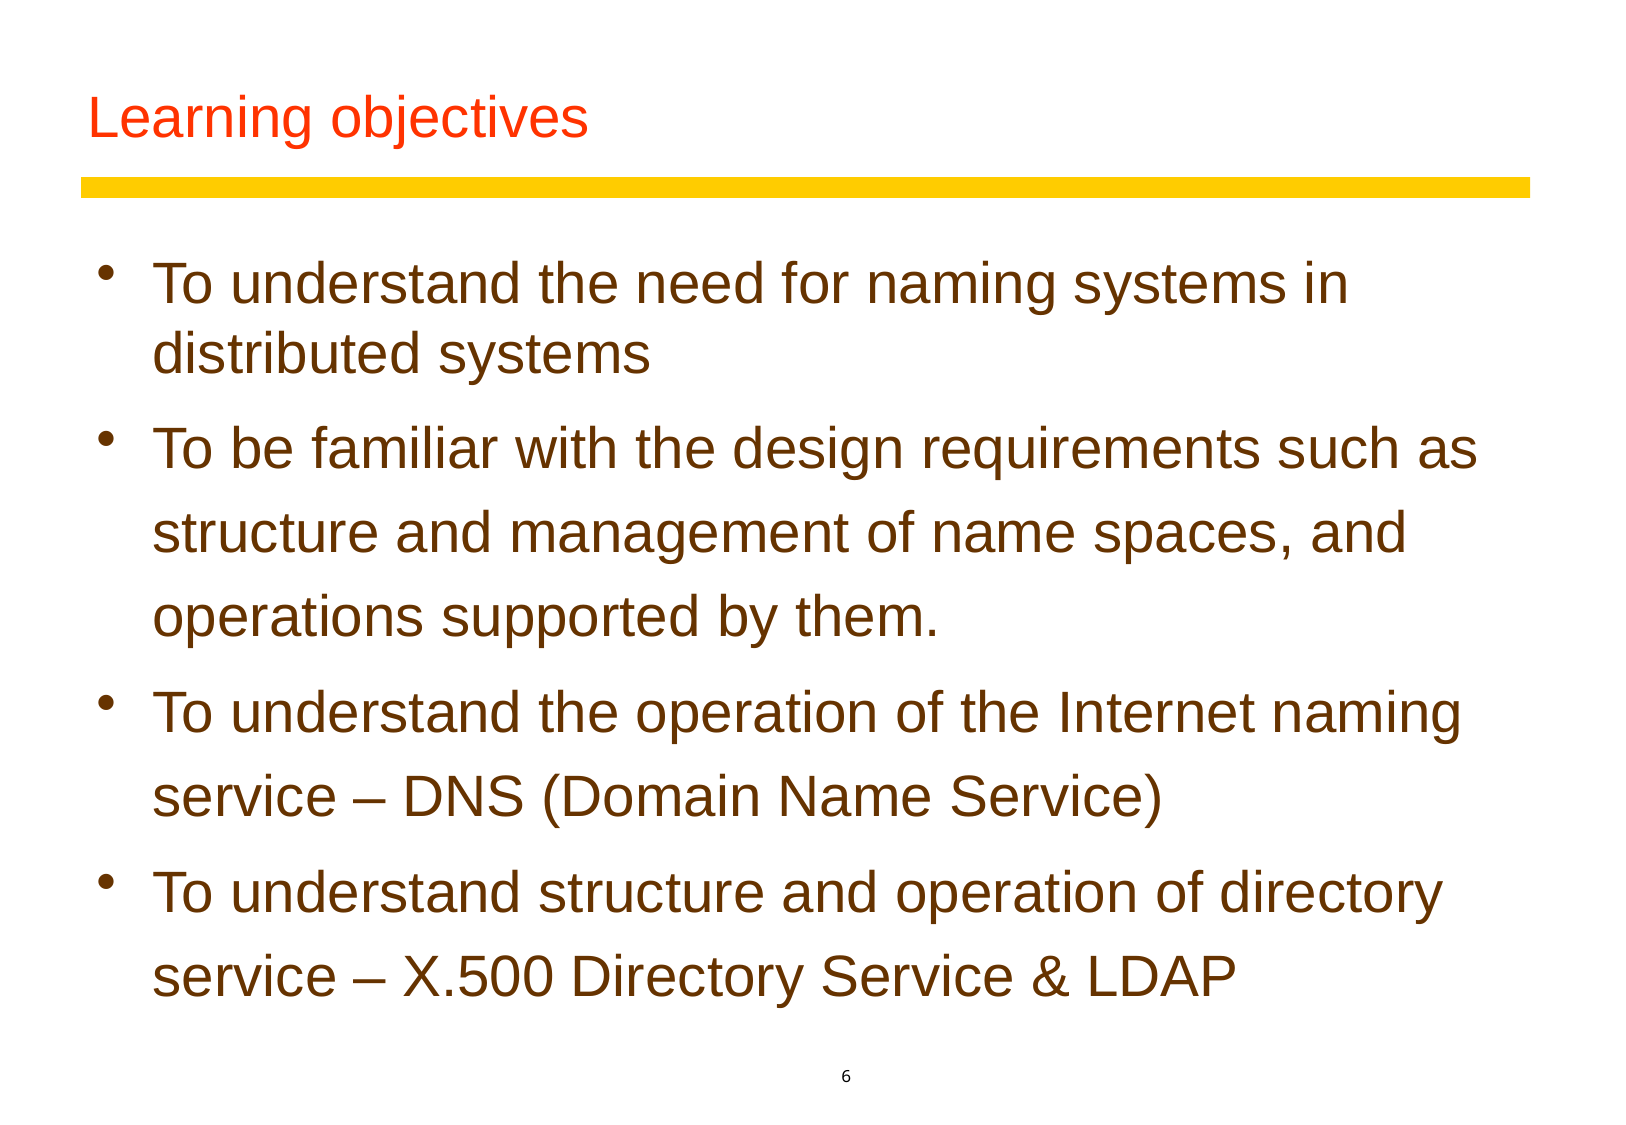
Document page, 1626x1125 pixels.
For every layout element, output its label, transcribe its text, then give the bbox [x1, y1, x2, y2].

list To understand the need for naming systems in distributed systems To be familiar with the design requirements such as structure and management of name spaces, and operations supported by them. To understand the operation of the Internet naming service – DNS (Domain Name Service) To understand structure and operation of directory service – X.500 Directory Service & LDAP [80, 237, 1535, 1026]
footer 6 [352, 1050, 1341, 1097]
title Learning objectives [71, 37, 1531, 159]
